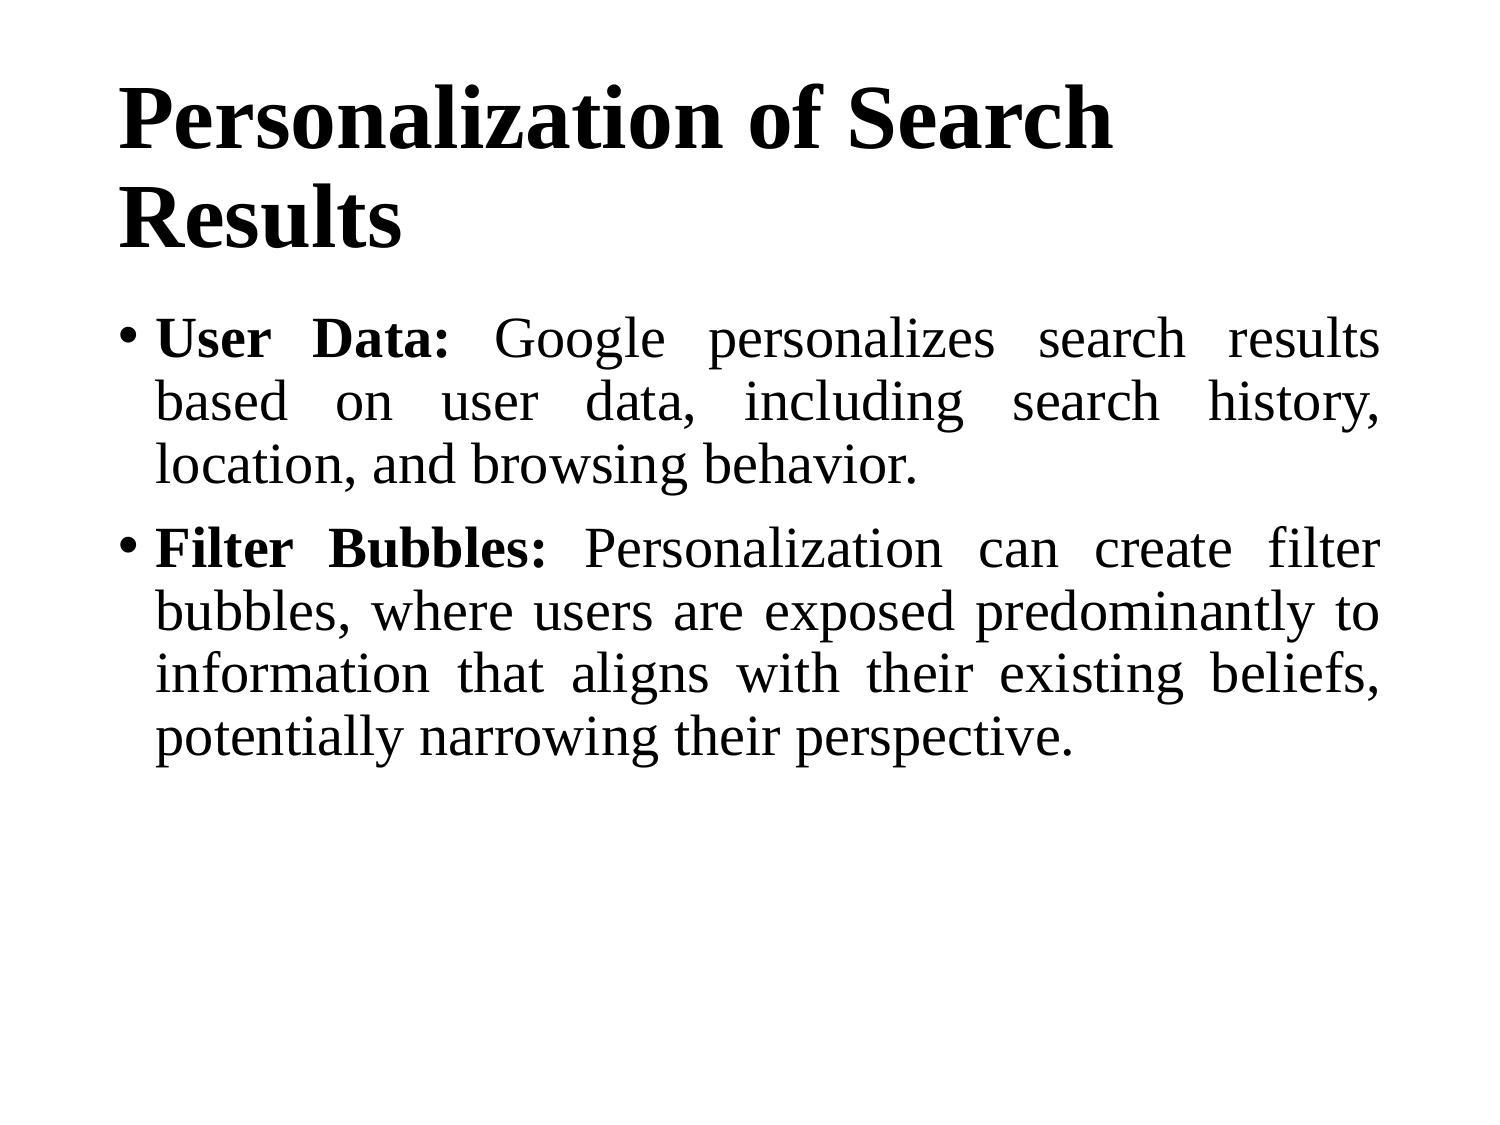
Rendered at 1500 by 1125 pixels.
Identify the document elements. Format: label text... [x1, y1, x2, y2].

list User Data: Google personalizes search results based on user data, including search history, location, and browsing behavior. Filter Bubbles: Personalization can create filter bubbles, where users are exposed predominantly to information that aligns with their existing beliefs, potentially narrowing their perspective. [103, 299, 1397, 1014]
title Personalization of Search Results [103, 59, 1397, 278]
